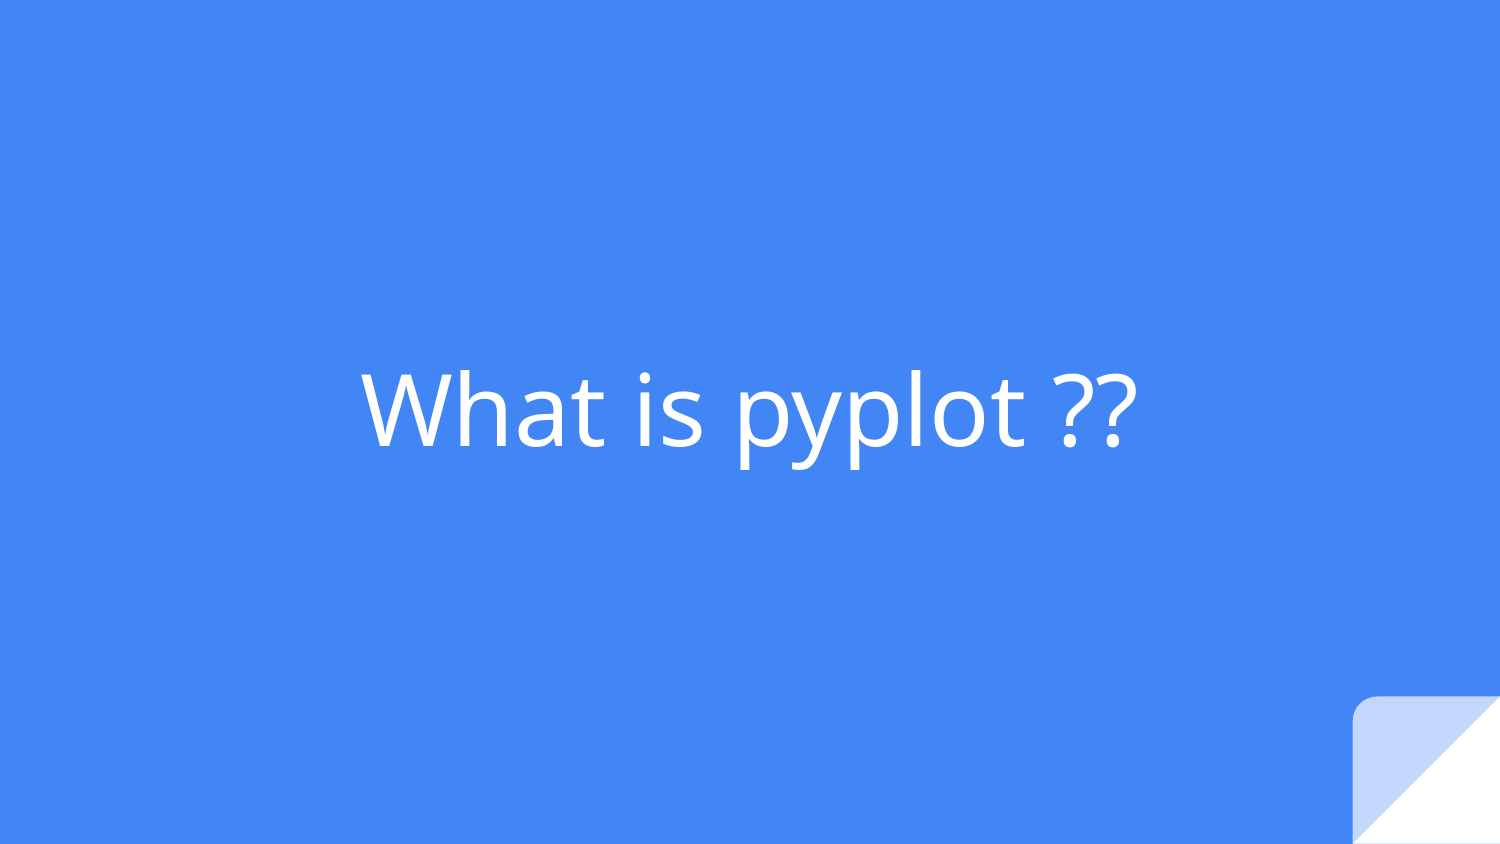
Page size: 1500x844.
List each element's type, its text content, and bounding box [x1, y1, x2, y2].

title What is pyplot ?? [75, 349, 1425, 482]
